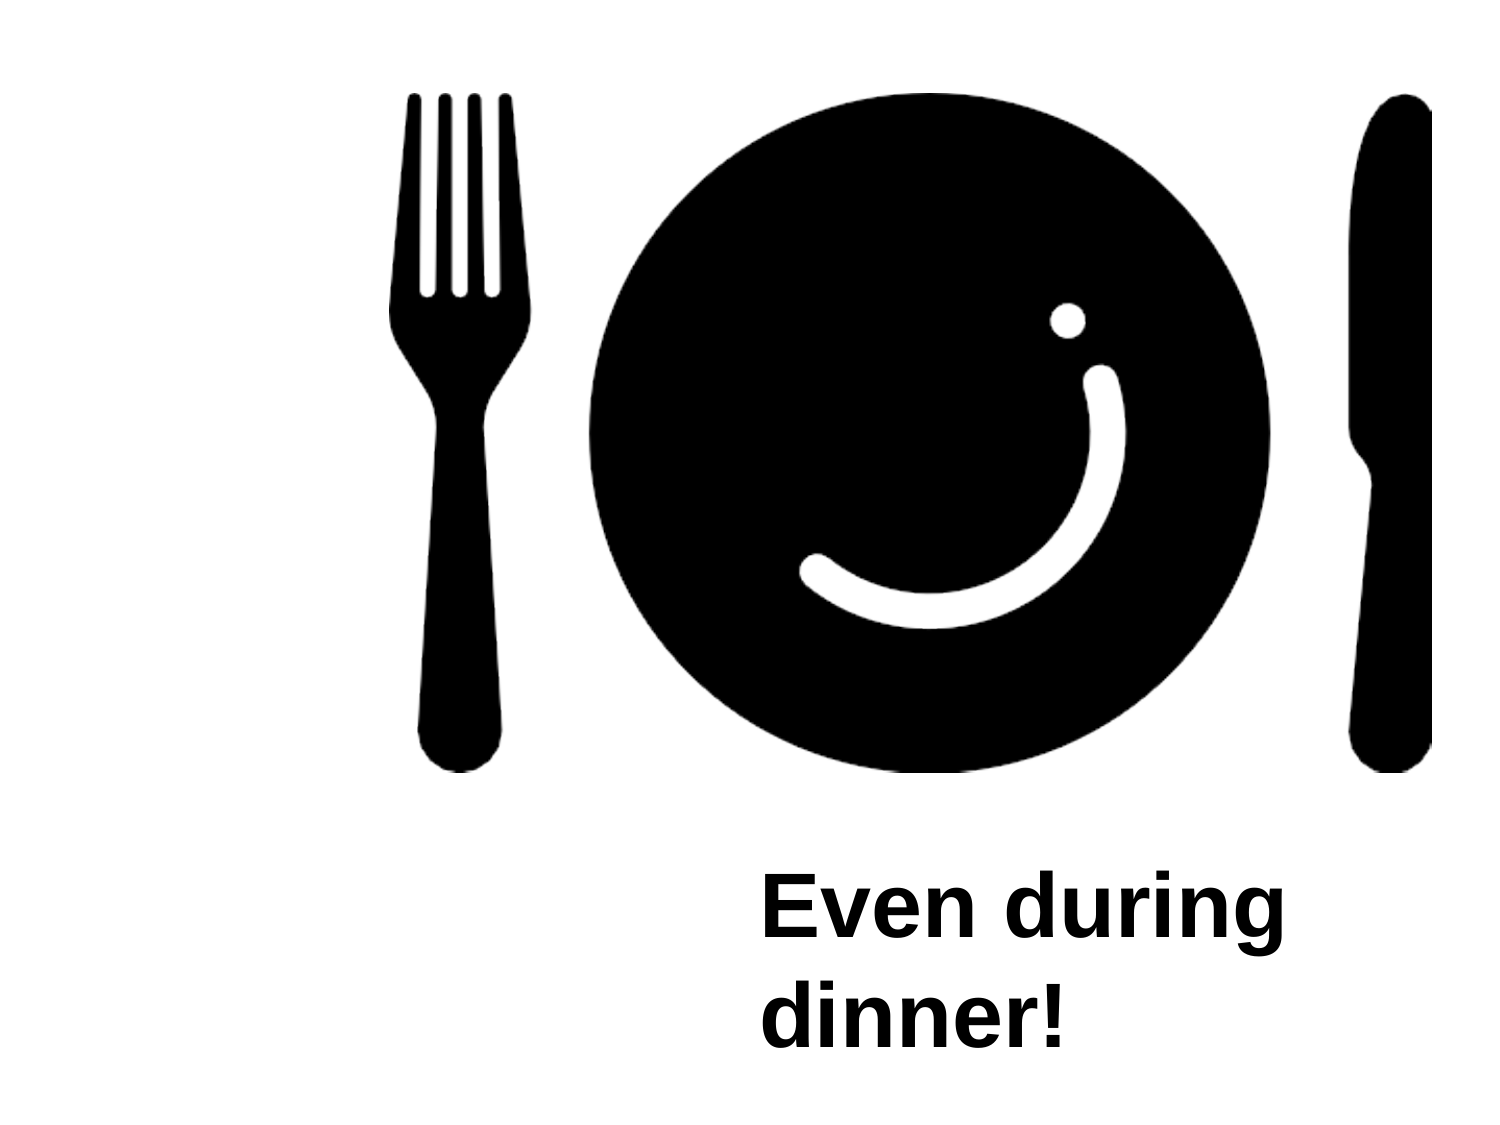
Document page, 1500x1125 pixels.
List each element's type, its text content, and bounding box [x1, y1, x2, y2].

text_box Even during dinner! [744, 838, 1432, 1074]
picture [389, 93, 1432, 773]
